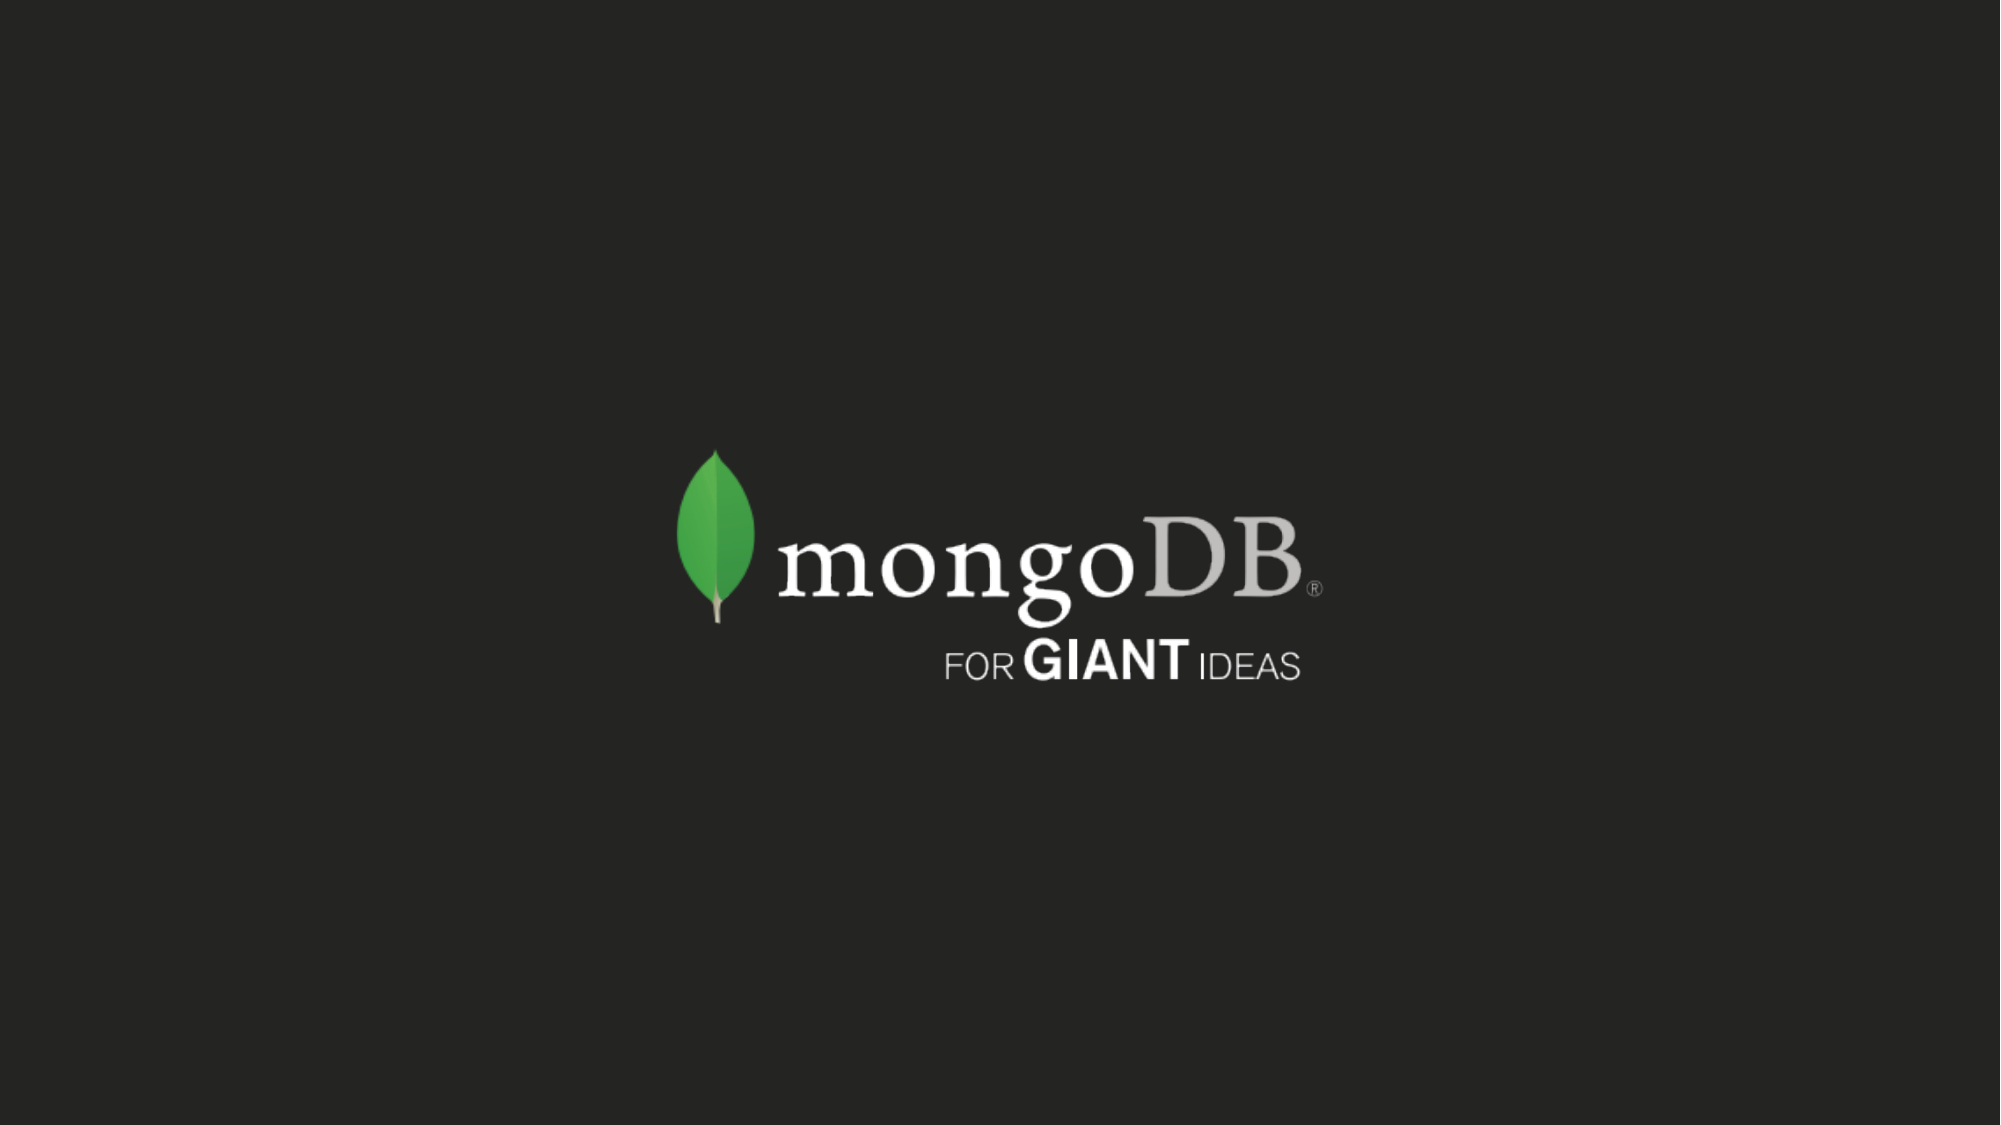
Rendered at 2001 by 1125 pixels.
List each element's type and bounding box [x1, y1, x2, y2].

picture [624, 393, 1376, 731]
